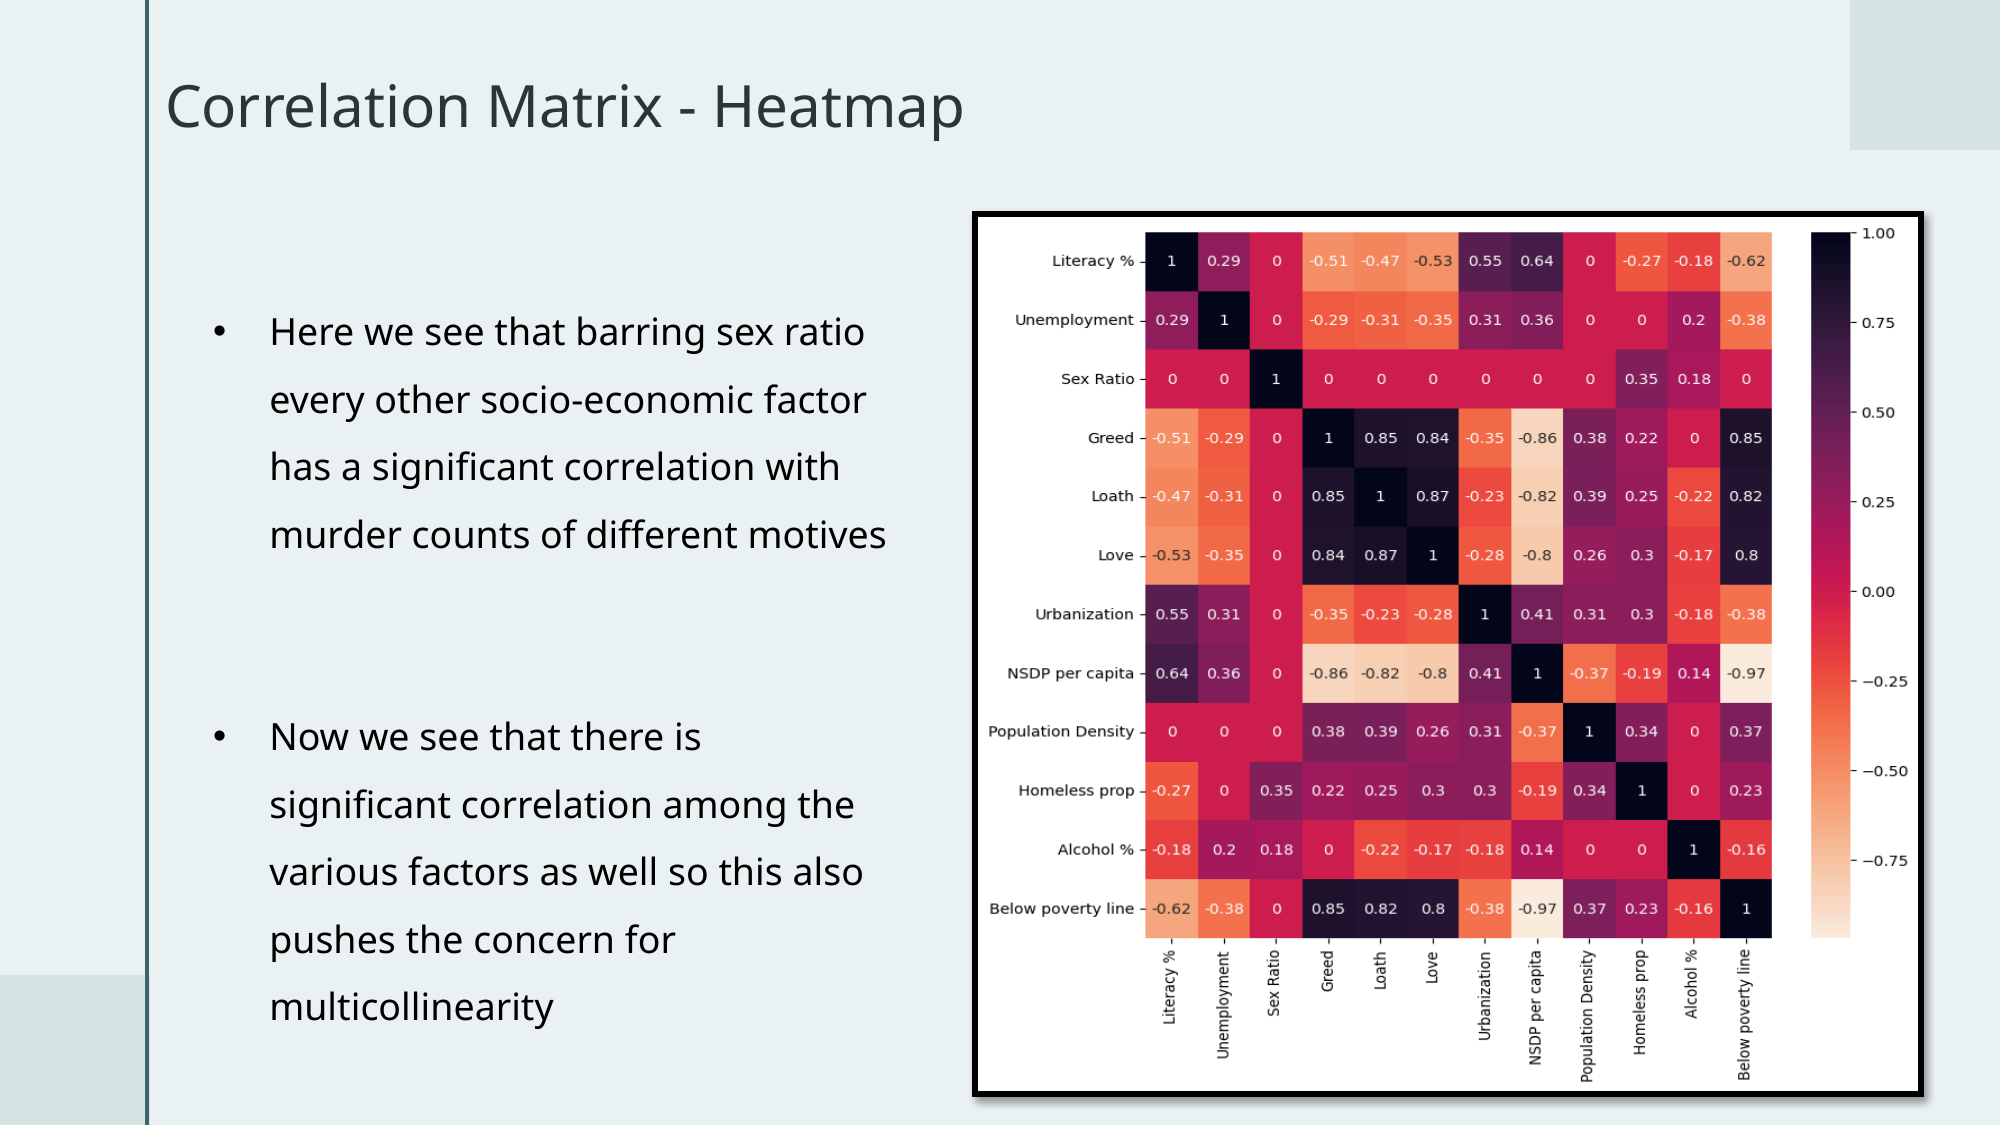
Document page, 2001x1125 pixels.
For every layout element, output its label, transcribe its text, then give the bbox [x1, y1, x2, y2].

text_box Here we see that barring sex ratio every other socio-economic factor has a significant correlation with murder counts of different motives Now we see that there is significant correlation among the various factors as well so this also pushes the concern for multicollinearity [198, 278, 905, 1036]
title Correlation Matrix - Heatmap [150, 0, 1875, 218]
picture [977, 217, 1919, 1092]
